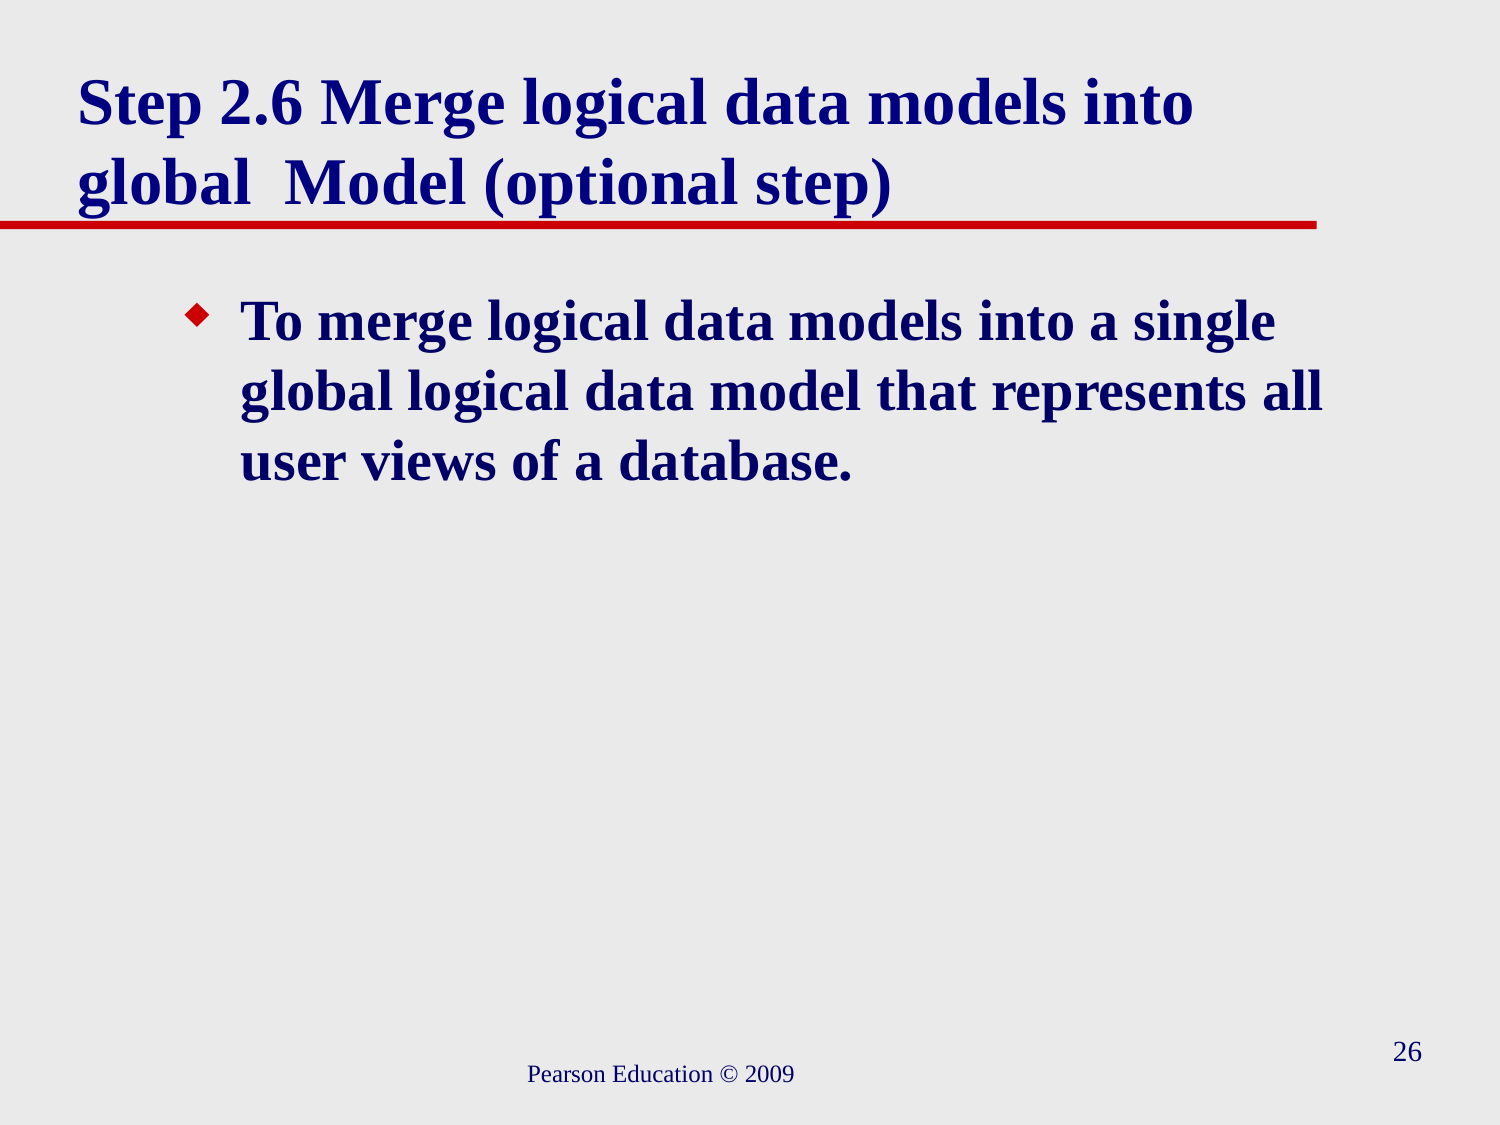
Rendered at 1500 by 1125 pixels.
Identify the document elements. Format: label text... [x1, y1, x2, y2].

slide_number 26 [1125, 1012, 1438, 1088]
title Step 2.6 Merge logical data models into global Model (optional step) [62, 43, 1338, 225]
list To merge logical data models into a single global logical data model that represents all user views of a database. [169, 275, 1438, 950]
text_box Pearson Education © 2009 [512, 1050, 1038, 1095]
